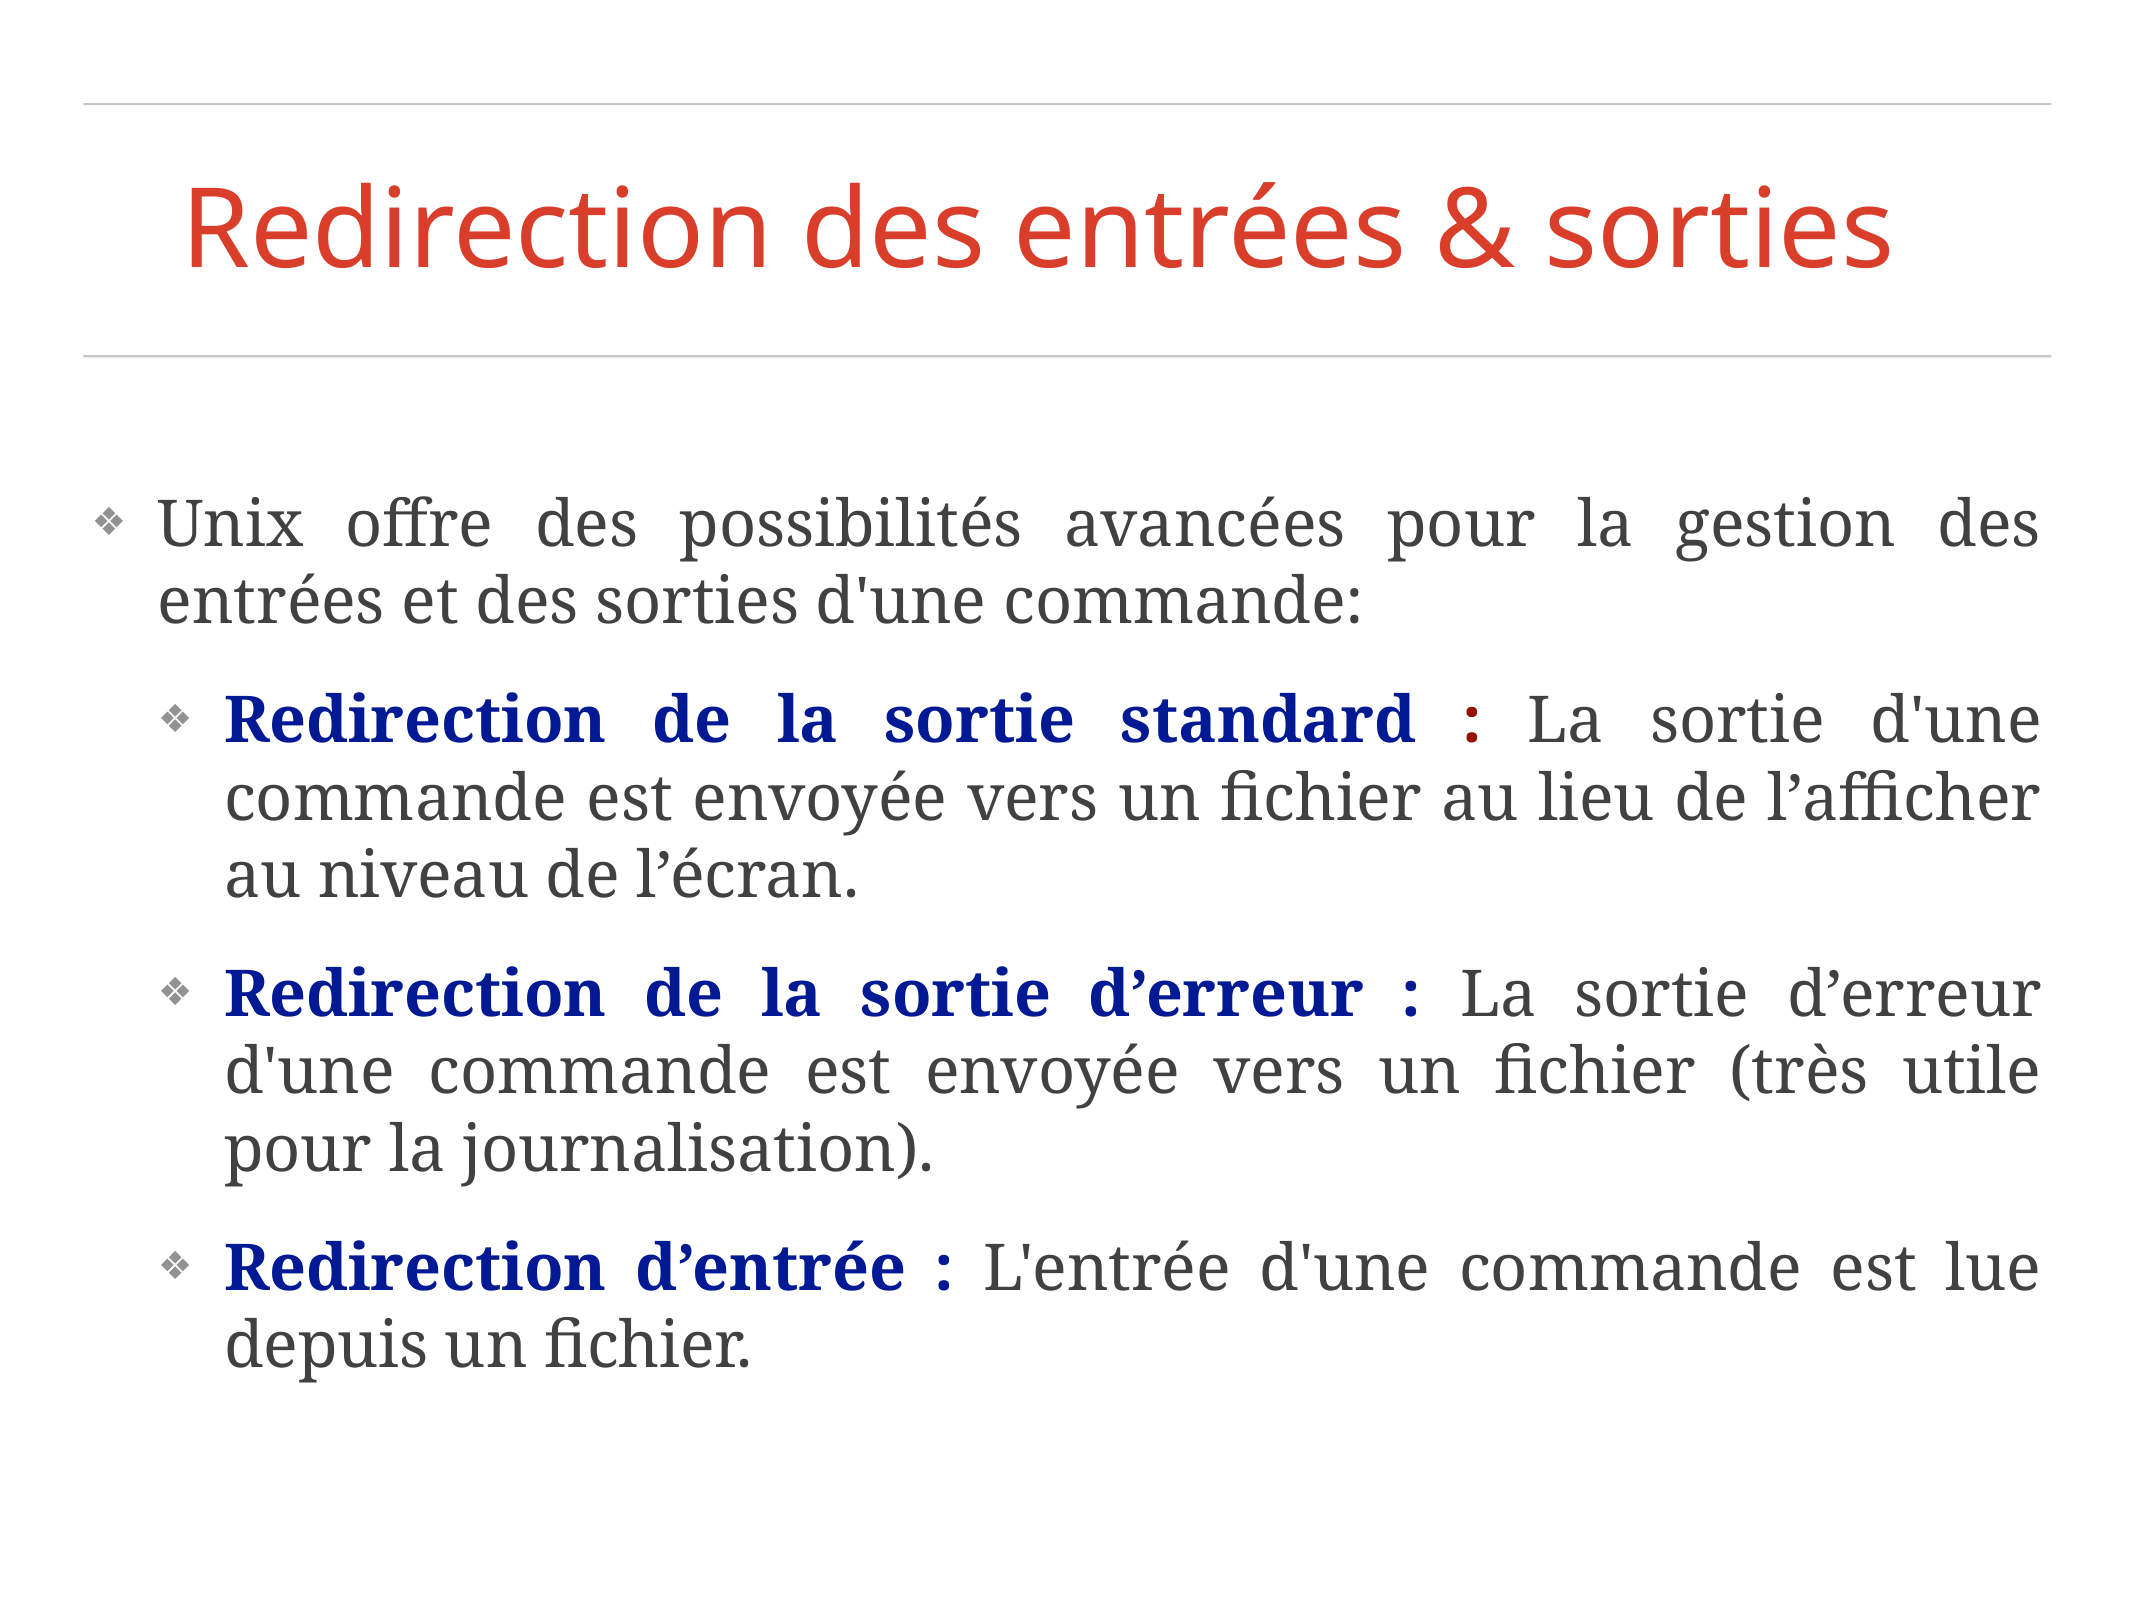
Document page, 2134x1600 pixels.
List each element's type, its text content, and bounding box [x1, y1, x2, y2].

title Redirection des entrées & sorties [82, 130, 2051, 332]
list Unix offre des possibilités avancées pour la gestion des entrées et des sorties d'une commande: Redirection de la sortie standard : La sortie d'une commande est envoyée vers un fichier au lieu de l’afficher au niveau de l’écran. Redirection de la sortie d’erreur : La sortie d’erreur d'une commande est envoyée vers un fichier (très utile pour la journalisation). Redirection d’entrée : L'entrée d'une commande est lue depuis un fichier. [82, 430, 2051, 1432]
